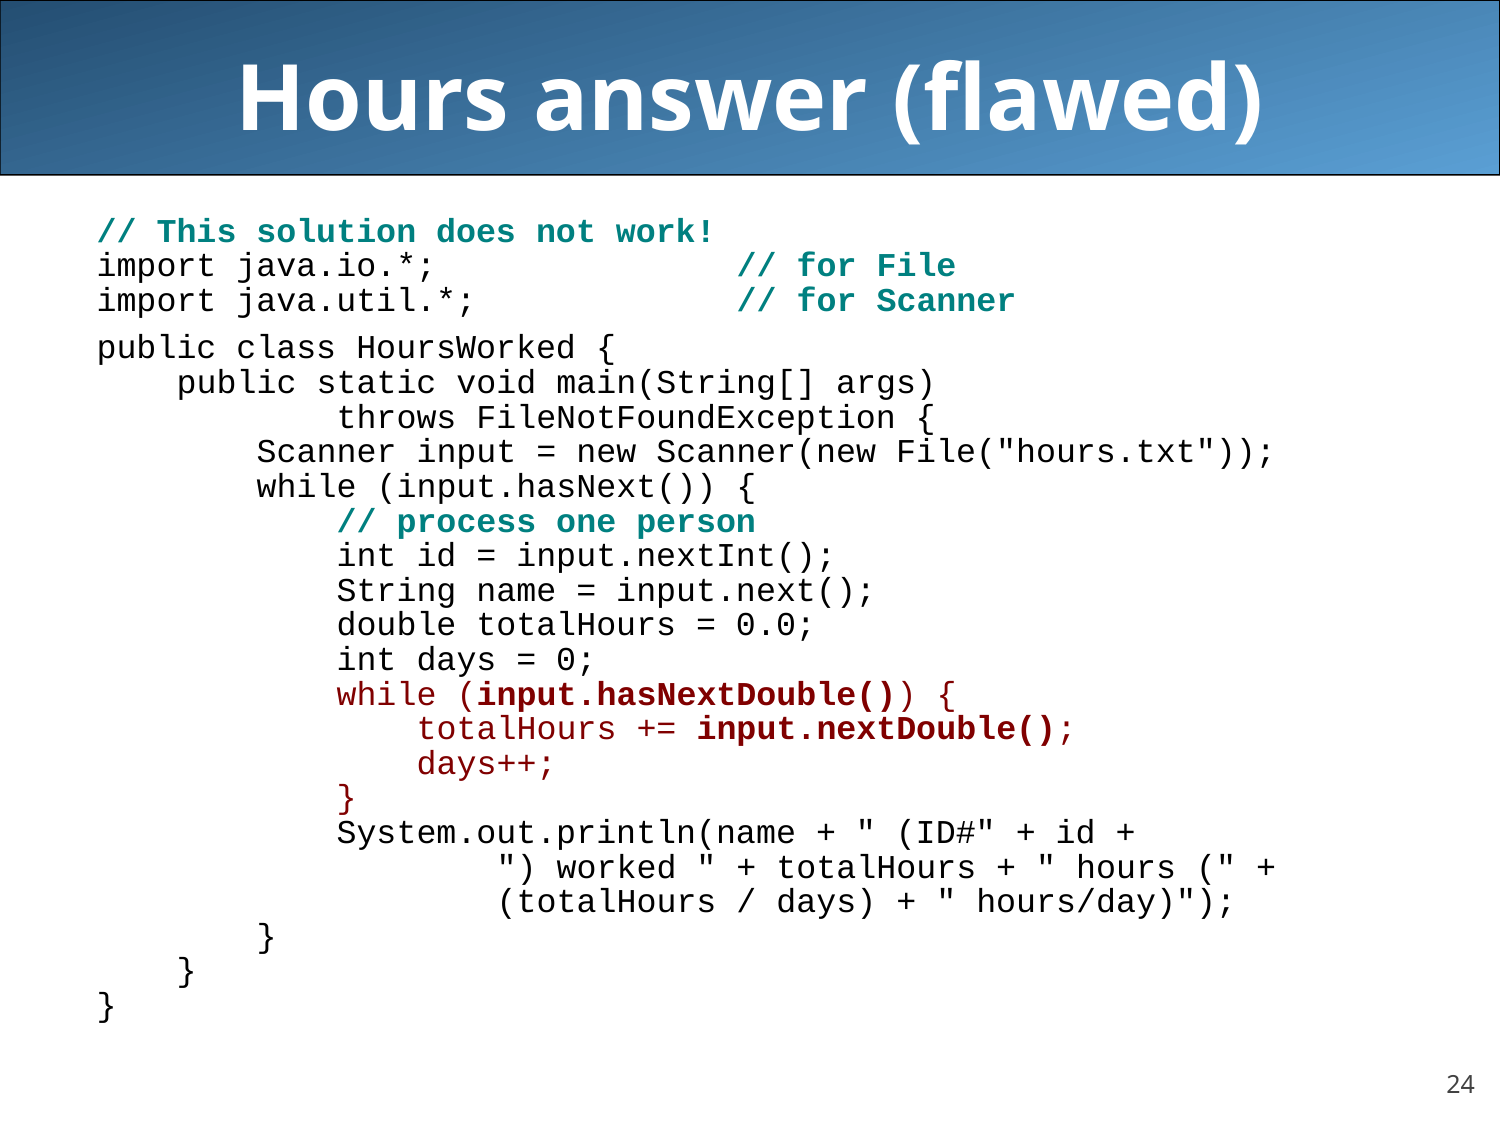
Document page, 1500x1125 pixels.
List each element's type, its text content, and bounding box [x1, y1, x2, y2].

title Hours answer (flawed) [75, 0, 1425, 188]
list // This solution does not work! import java.io.*; // for File import java.util.*; // for Scanner public class HoursWorked { public static void main(String[] args) throws FileNotFoundException { Scanner input = new Scanner(new File("hours.txt")); while (input.hasNext()) { // process one person int id = input.nextInt(); String name = input.next(); double totalHours = 0.0; int days = 0; while (input.hasNextDouble()) { totalHours += input.nextDouble(); days++; } System.out.println(name + " (ID#" + id + ") worked " + totalHours + " hours (" + (totalHours / days) + " hours/day)"); } } } [24, 212, 1500, 1063]
